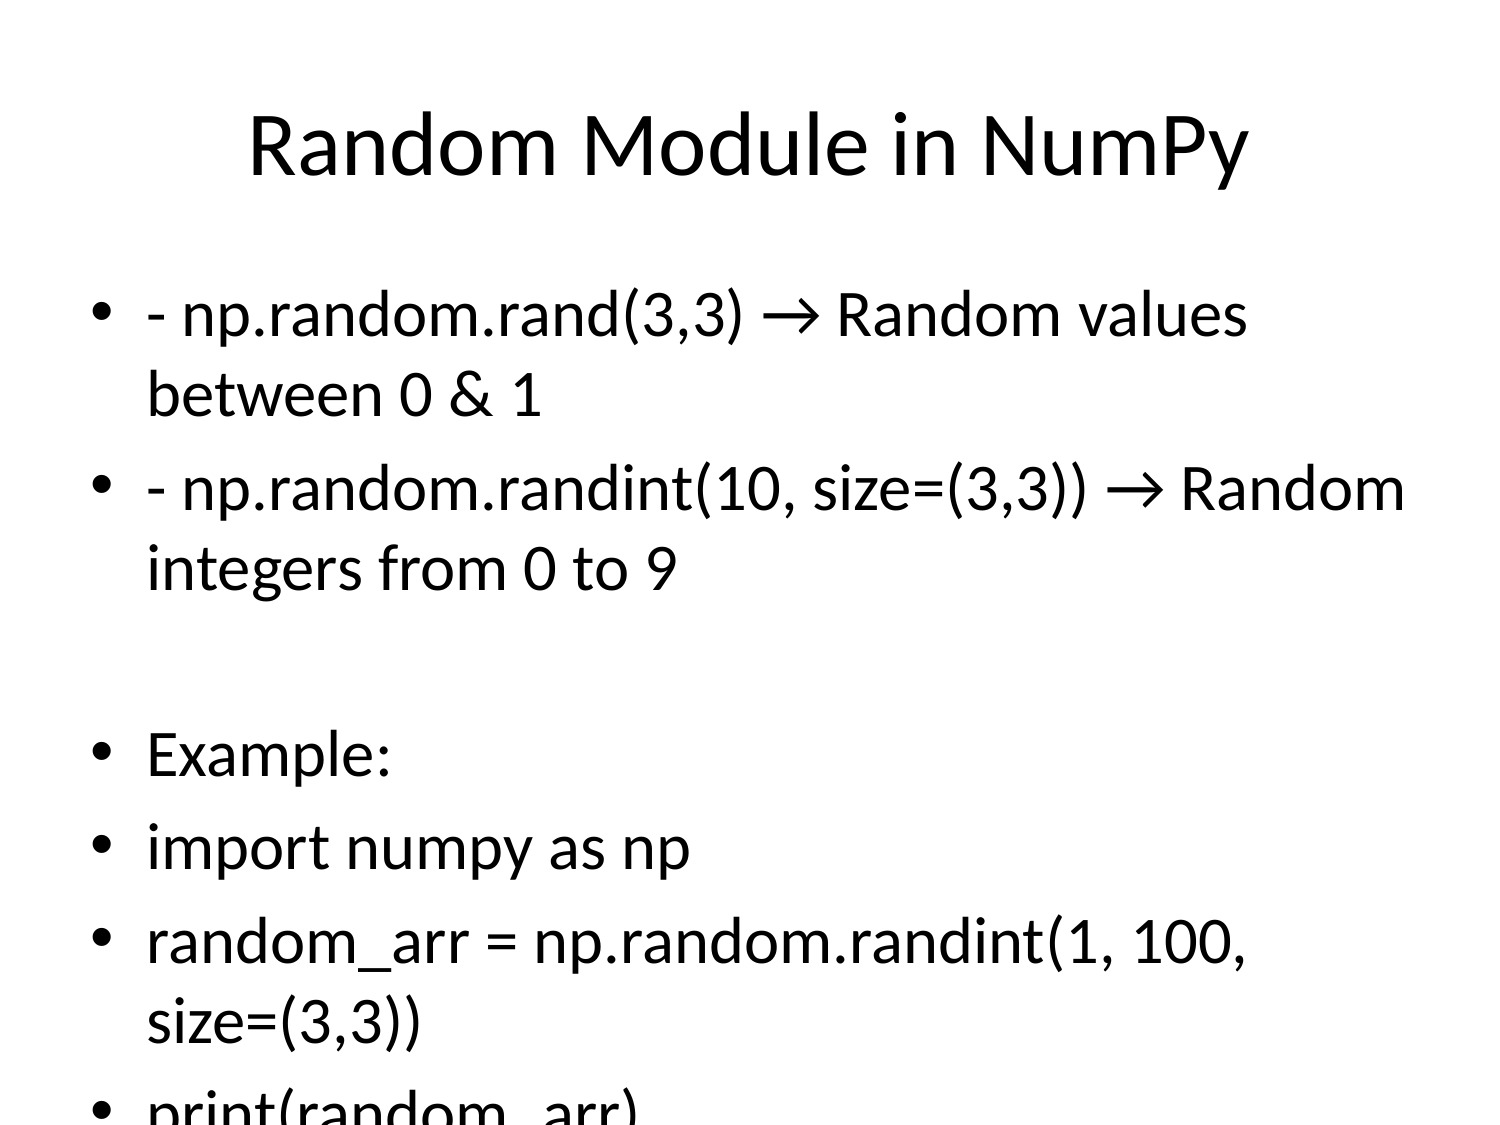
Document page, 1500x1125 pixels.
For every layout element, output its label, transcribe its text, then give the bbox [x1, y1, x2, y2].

list - np.random.rand(3,3) → Random values between 0 & 1 - np.random.randint(10, size=(3,3)) → Random integers from 0 to 9 Example: import numpy as np random_arr = np.random.randint(1, 100, size=(3,3)) print(random_arr) [75, 262, 1425, 1005]
title Random Module in NumPy [75, 45, 1425, 233]
